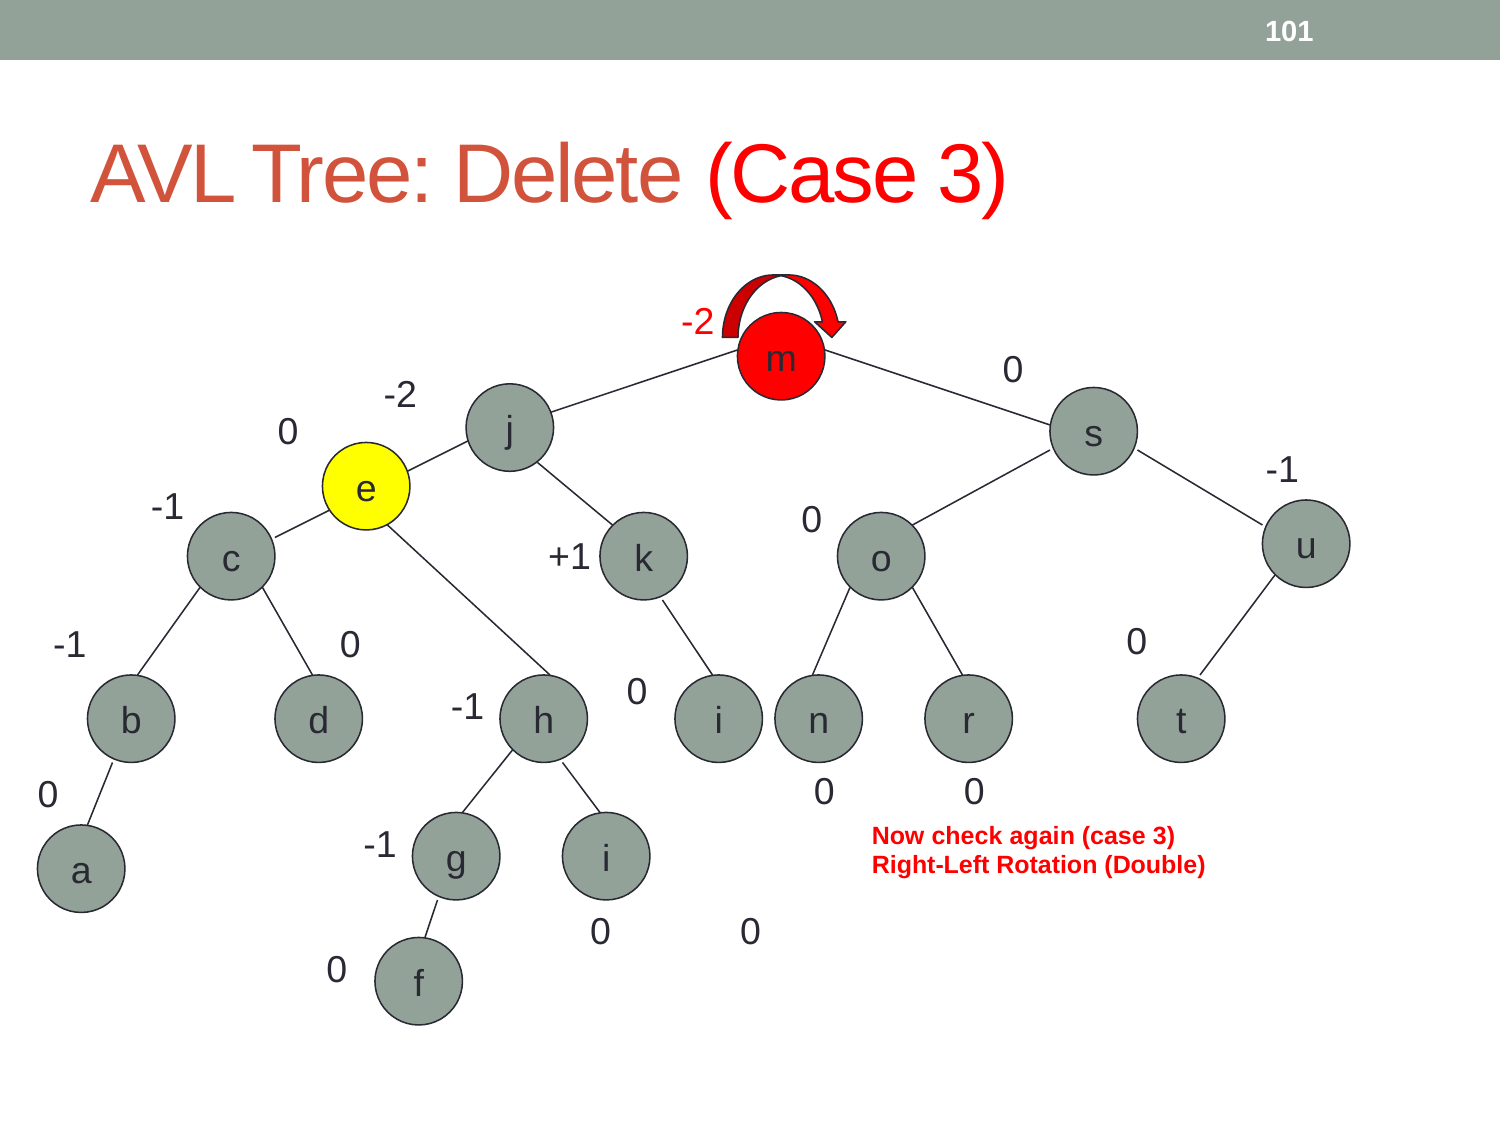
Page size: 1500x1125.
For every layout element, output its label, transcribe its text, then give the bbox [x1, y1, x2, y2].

title AVL Tree: Delete (Case 3) [75, 87, 1425, 250]
slide_number 101 [1250, 3, 1425, 57]
text_box [745, 274, 818, 286]
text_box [22, 289, 1351, 1026]
